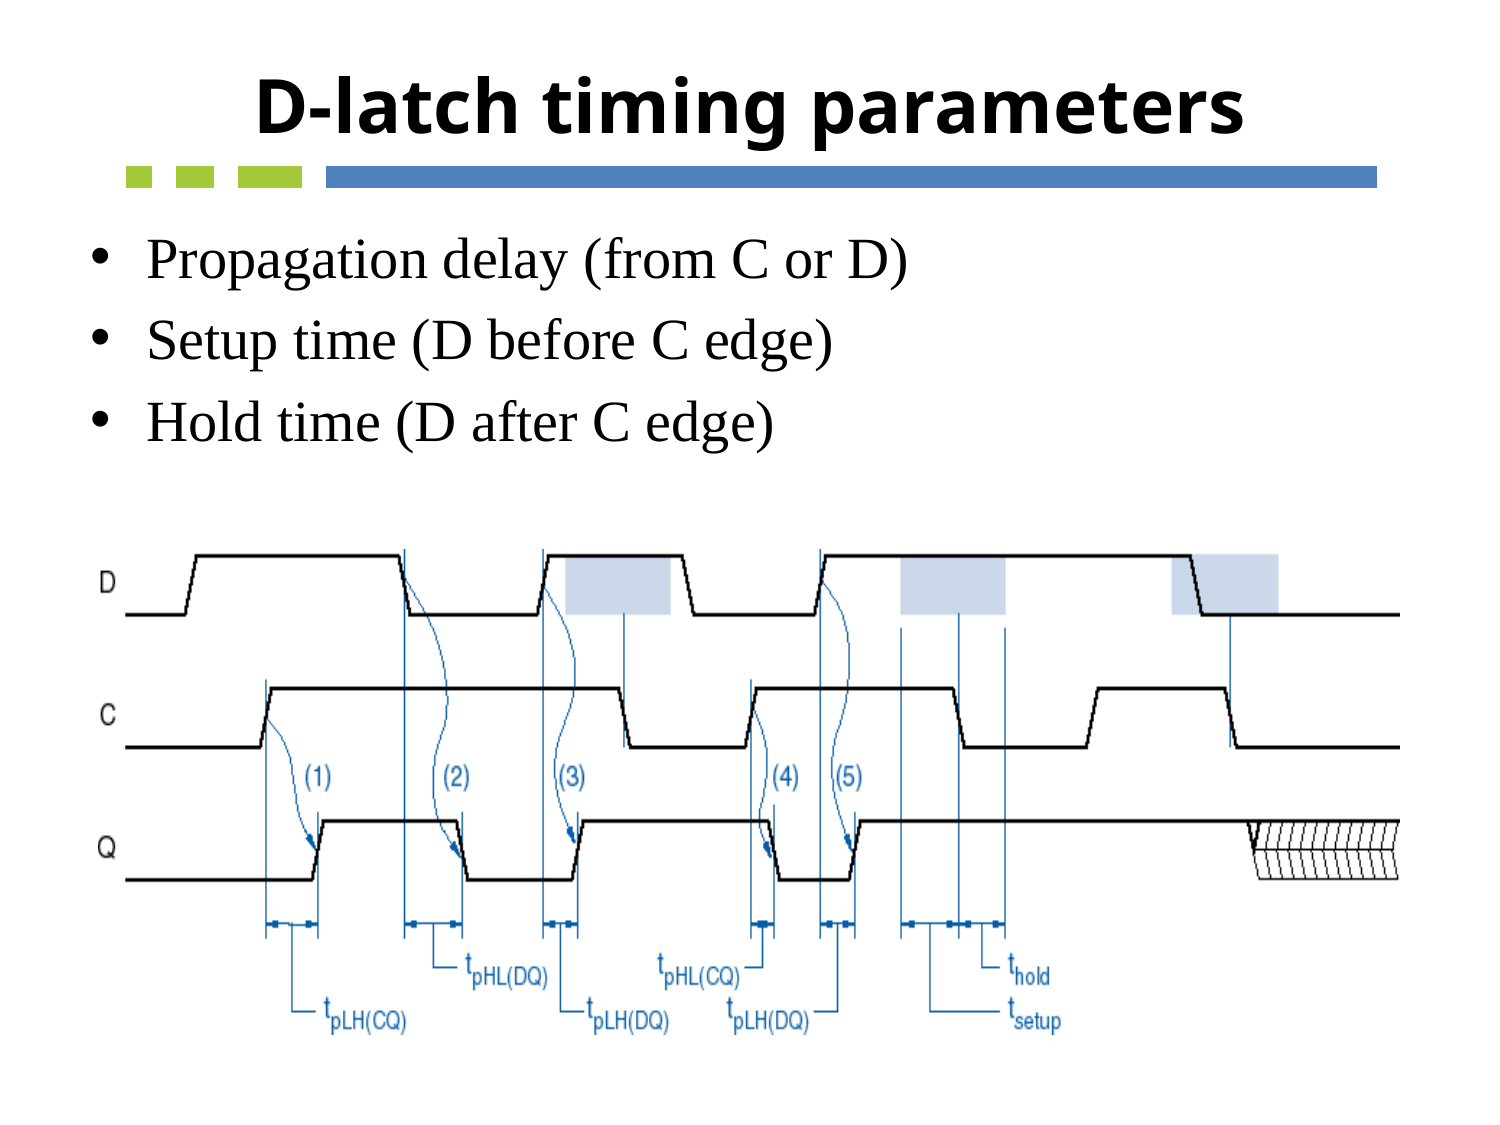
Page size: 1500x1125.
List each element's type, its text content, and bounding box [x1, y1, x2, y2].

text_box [98, 549, 1401, 1035]
list Propagation delay (from C or D) Setup time (D before C edge) Hold time (D after C edge) [75, 212, 1425, 1005]
title D-latch timing parameters [75, 45, 1425, 163]
